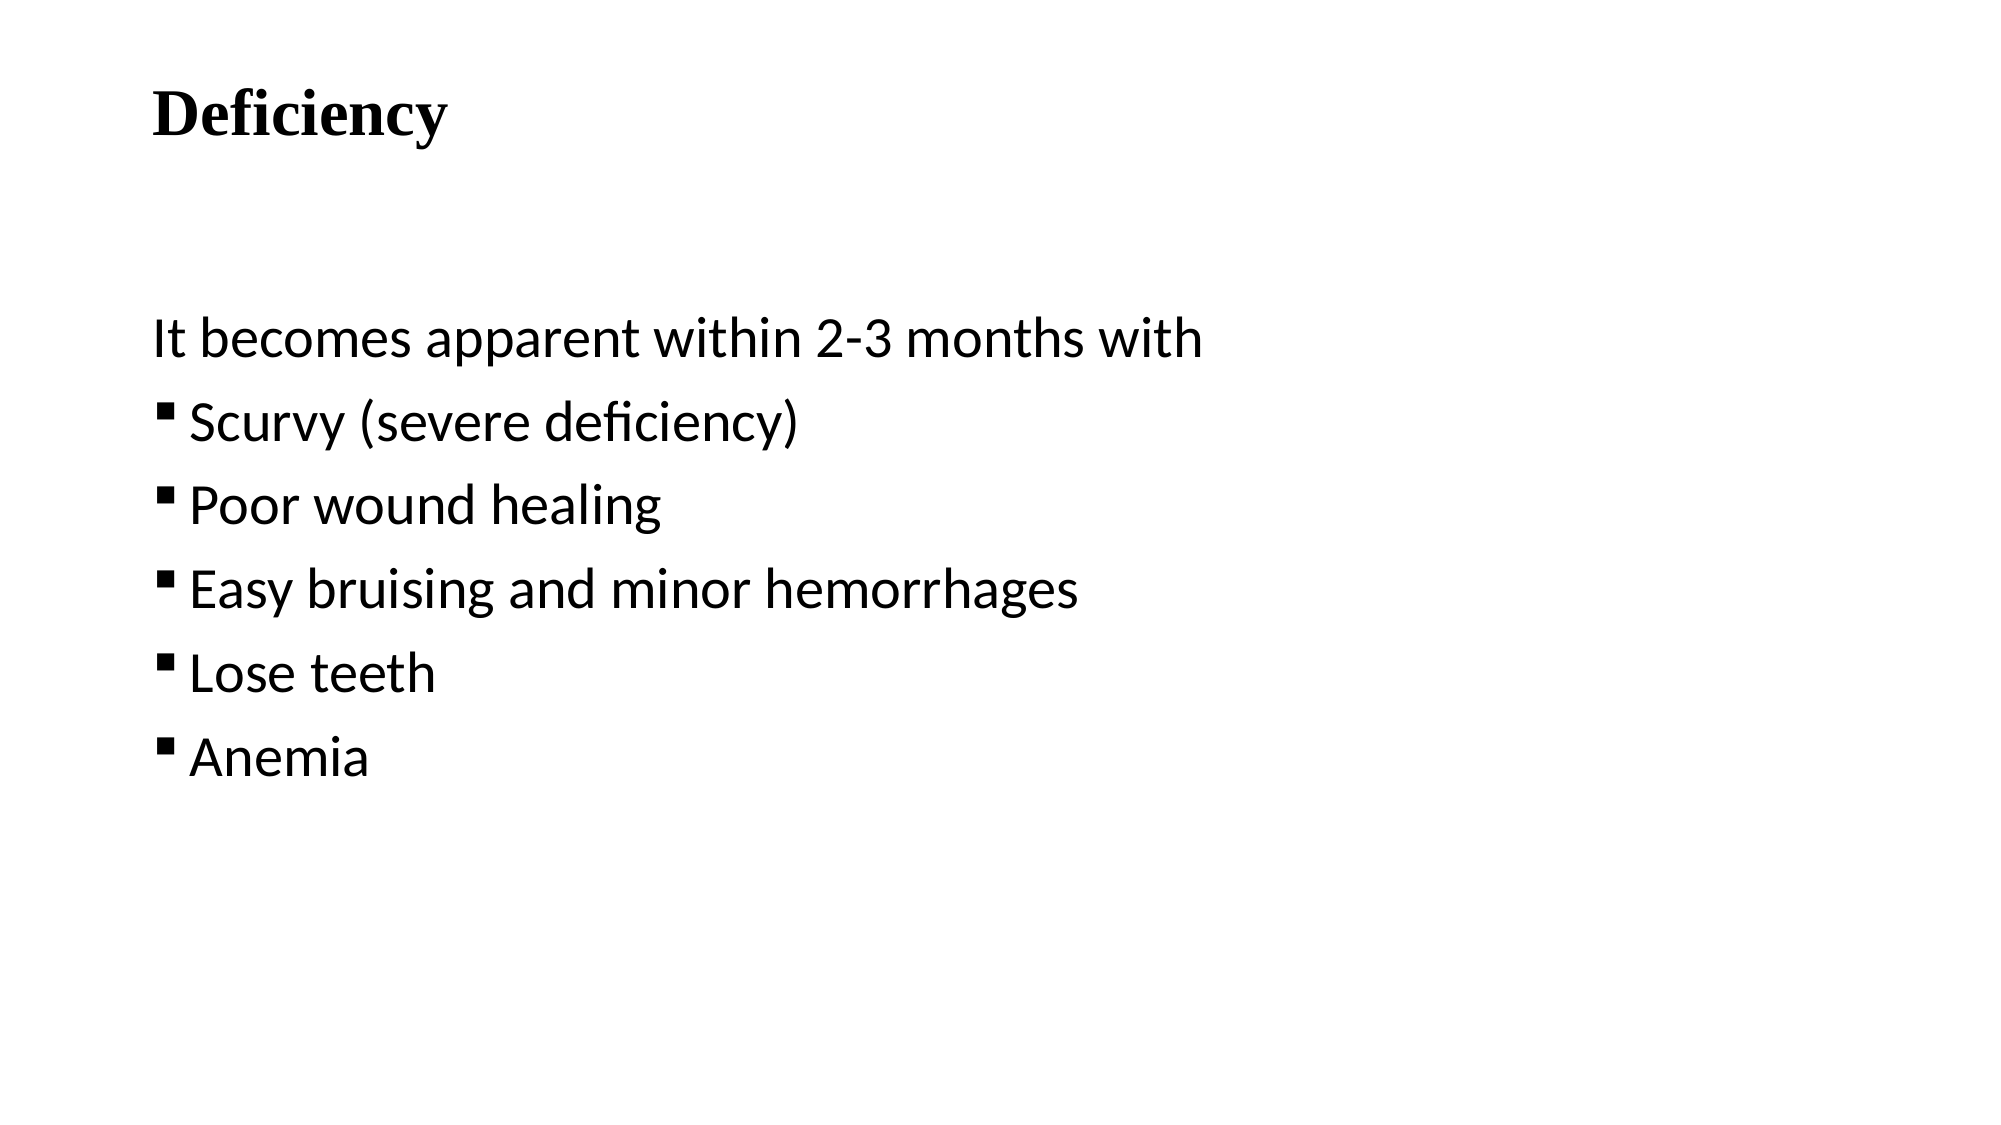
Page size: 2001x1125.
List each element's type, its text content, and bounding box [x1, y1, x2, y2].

list It becomes apparent within 2-3 months with Scurvy (severe deficiency) Poor wound healing Easy bruising and minor hemorrhages Lose teeth Anemia [137, 299, 1863, 1014]
title Deficiency [137, 59, 1863, 278]
